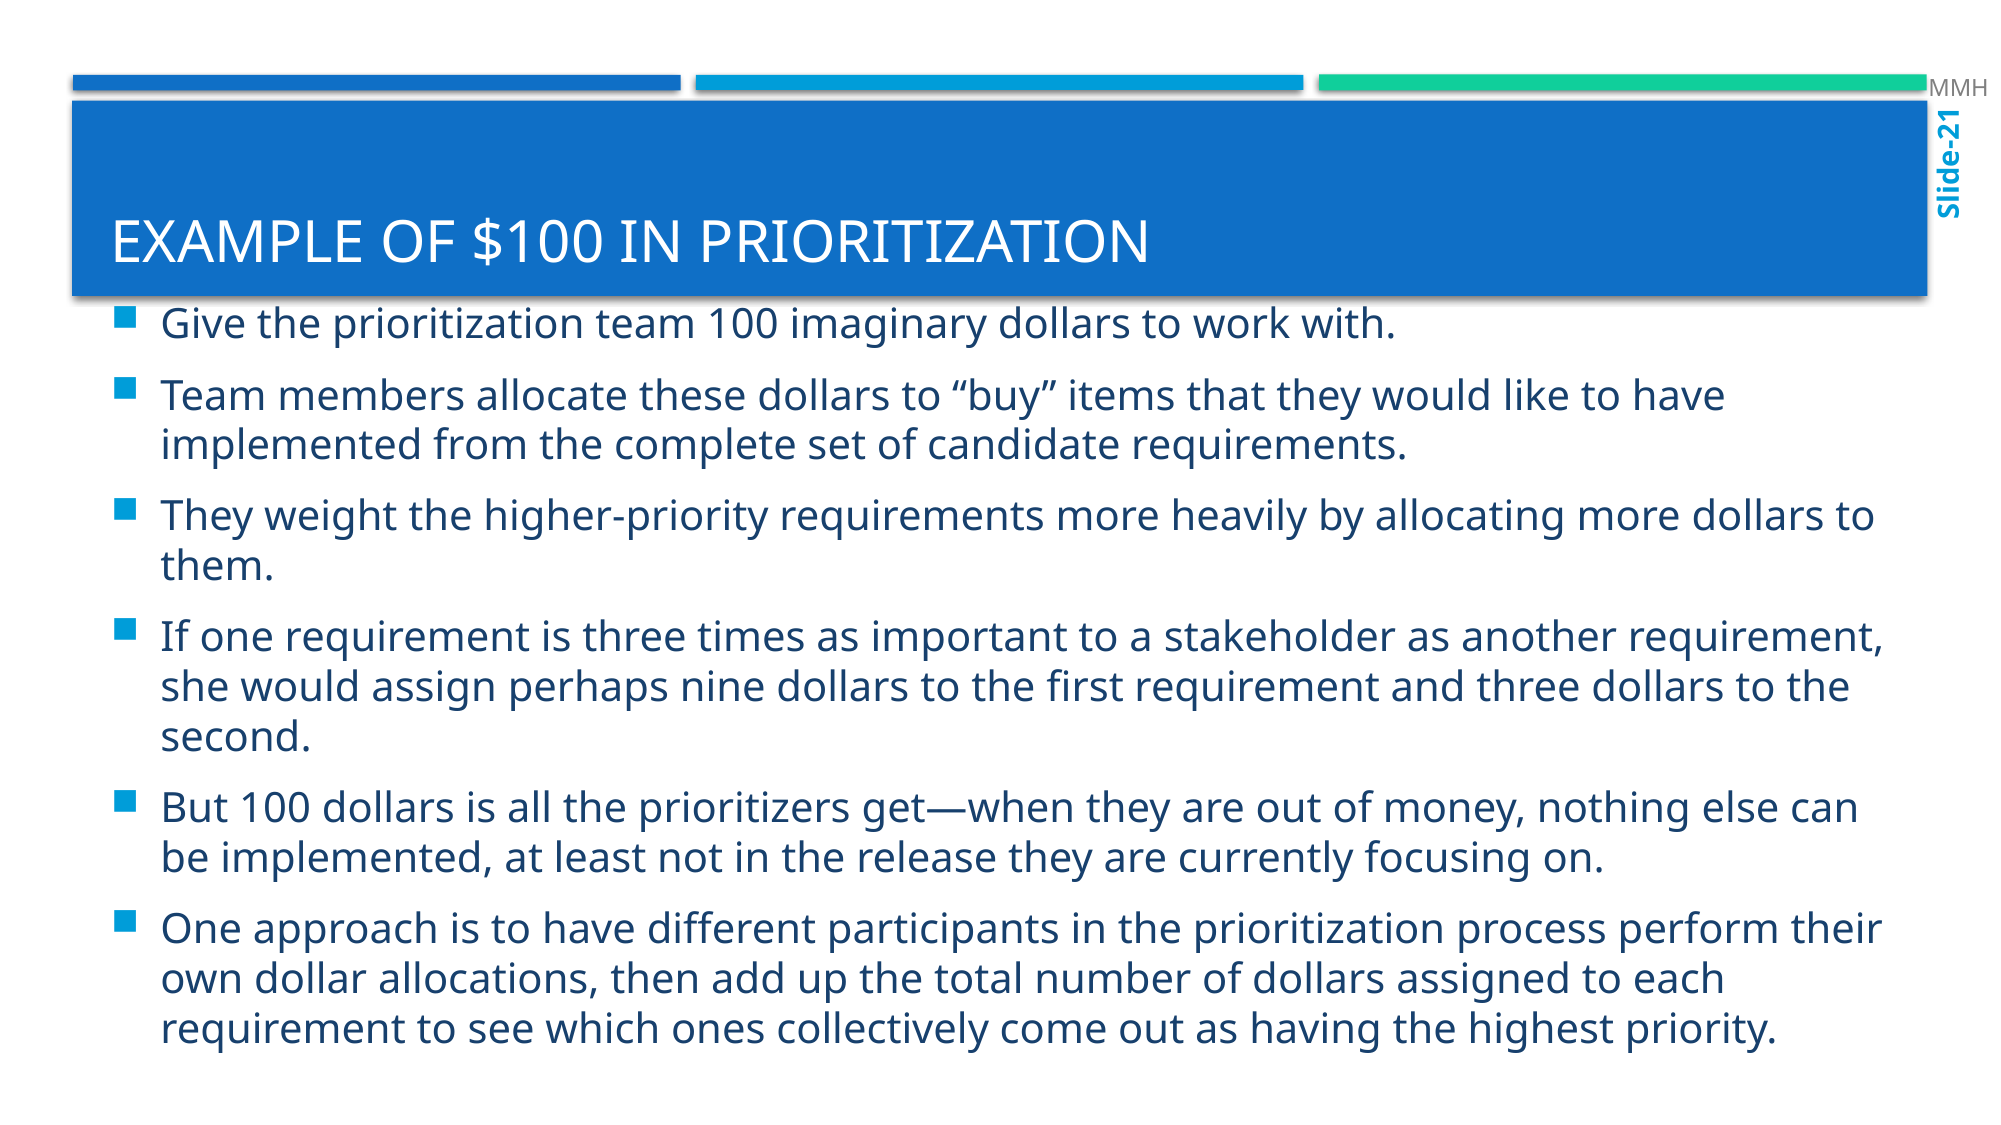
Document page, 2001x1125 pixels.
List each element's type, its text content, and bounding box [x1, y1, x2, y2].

text_box MMH [1900, 64, 2000, 110]
text_box Slide-21 [1930, 110, 1970, 266]
list Give the prioritization team 100 imaginary dollars to work with. Team members allocate these dollars to “buy” items that they would like to have implemented from the complete set of candidate requirements. They weight the higher-priority requirements more heavily by allocating more dollars to them. If one requirement is three times as important to a stakeholder as another requirement, she would assign perhaps nine dollars to the first requirement and three dollars to the second. But 100 dollars is all the prioritizers get—when they are out of money, nothing else can be implemented, at least not in the release they are currently focusing on. One approach is to have different participants in the prioritization process perform their own dollar allocations, then add up the total number of dollars assigned to each requirement to see which ones collectively come out as having the highest priority. [95, 317, 1905, 1032]
title Example of $100 in prioritization [95, 115, 1905, 282]
